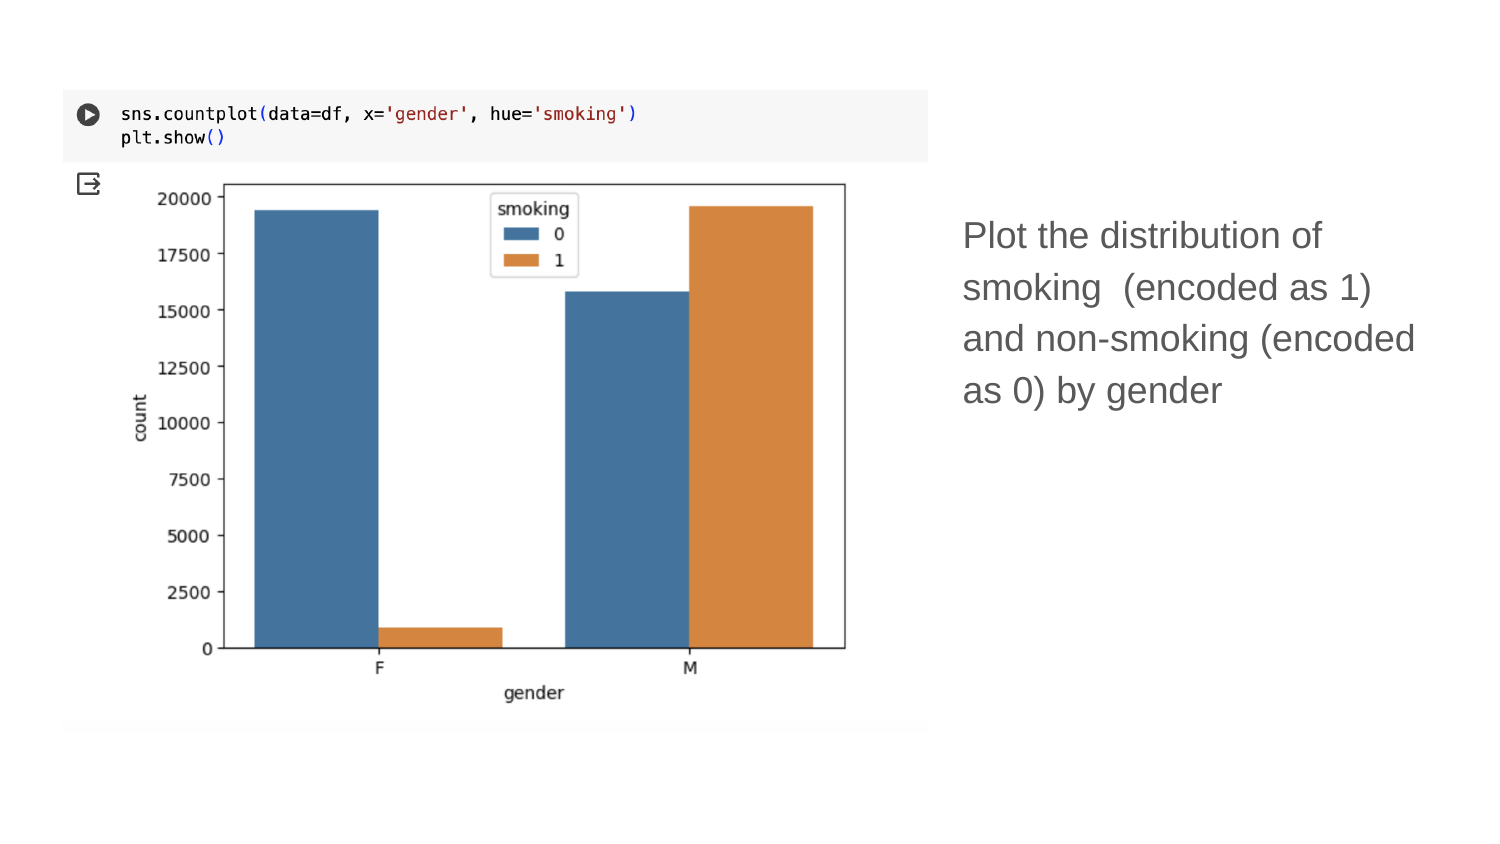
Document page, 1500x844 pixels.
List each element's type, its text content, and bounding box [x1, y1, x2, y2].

list Plot the distribution of smoking (encoded as 1) and non-smoking (encoded as 0) by gender [947, 189, 1449, 750]
picture [58, 90, 929, 732]
